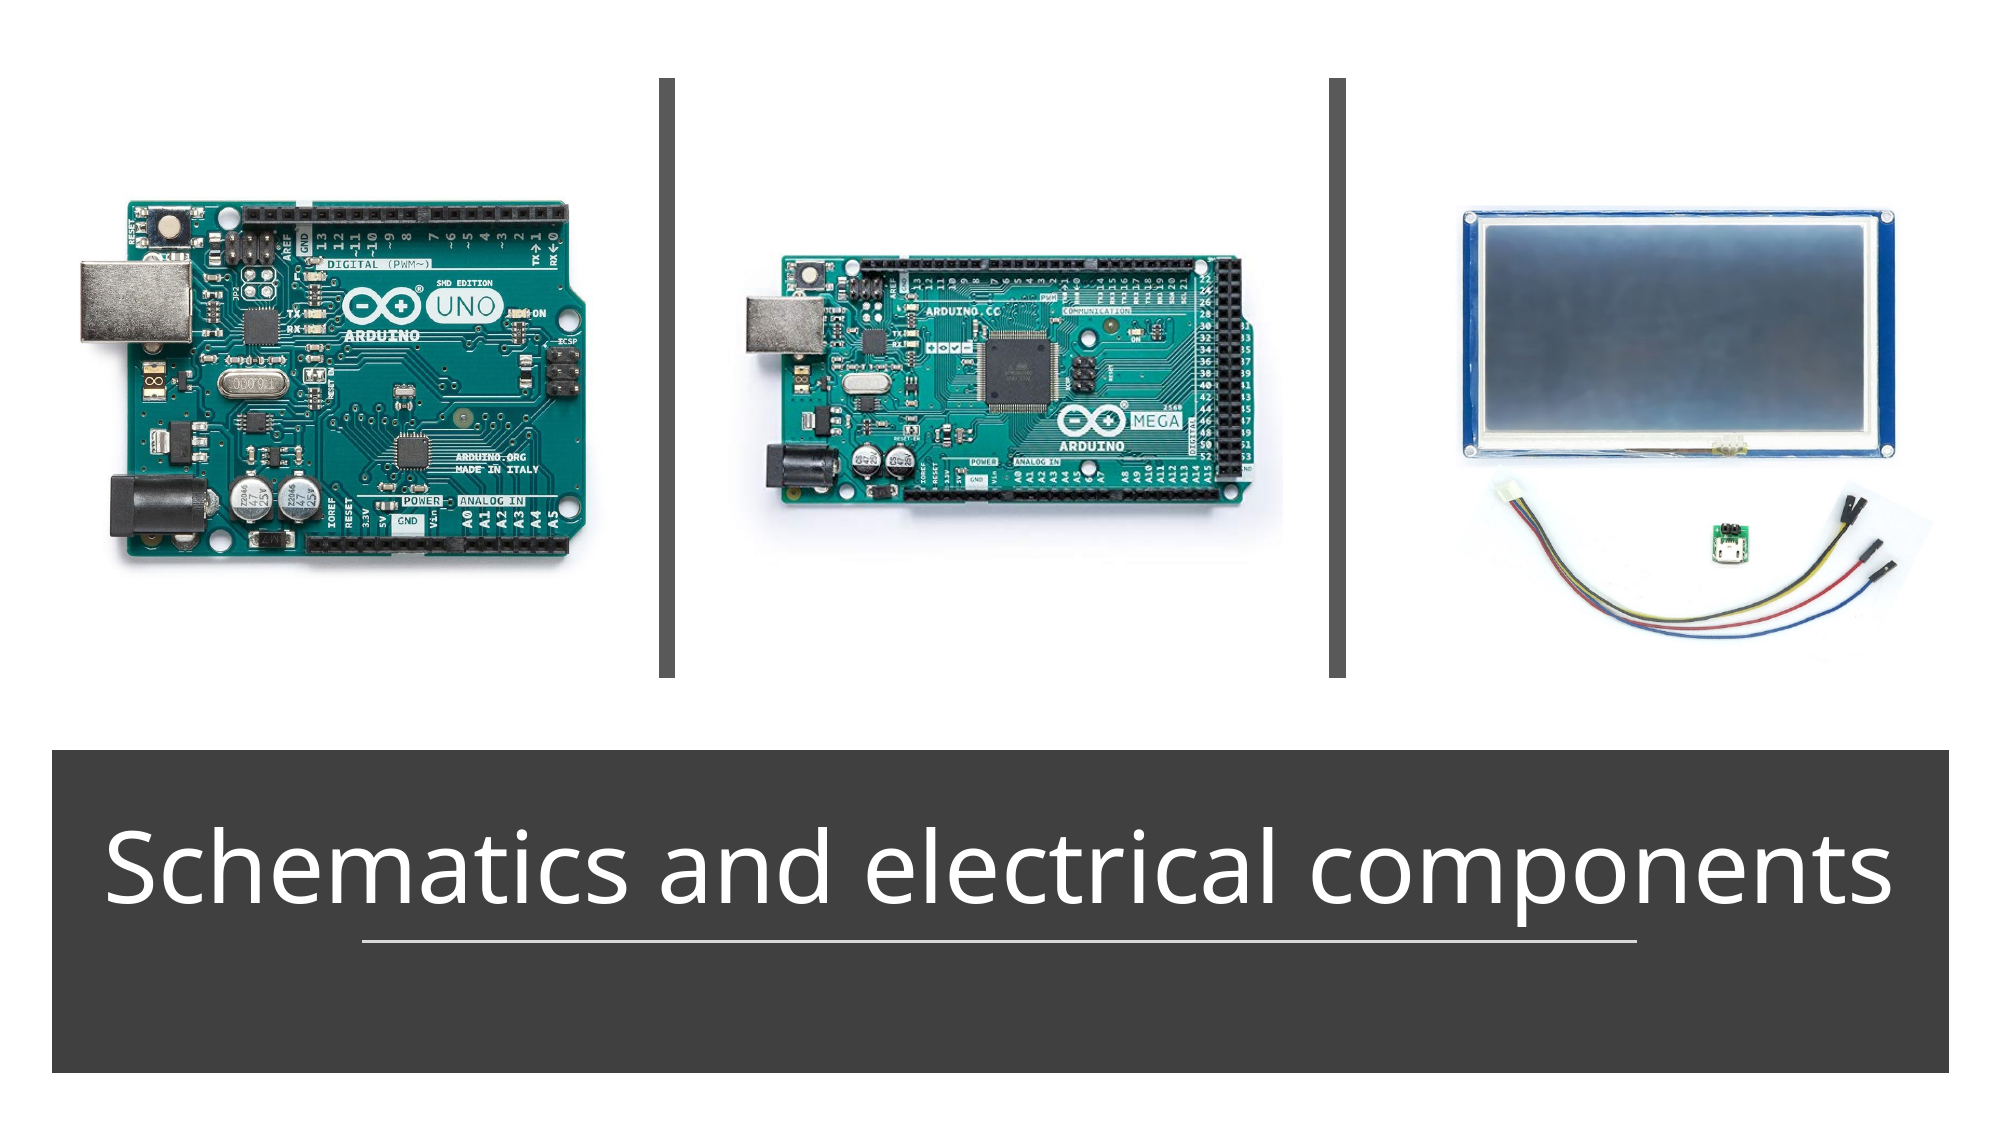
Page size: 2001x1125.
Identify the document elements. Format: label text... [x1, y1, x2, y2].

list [719, 167, 1283, 590]
picture [1386, 101, 1948, 663]
picture [52, 97, 615, 660]
text_box [61, 759, 1939, 1064]
title Schematics and electrical components [86, 780, 1914, 933]
